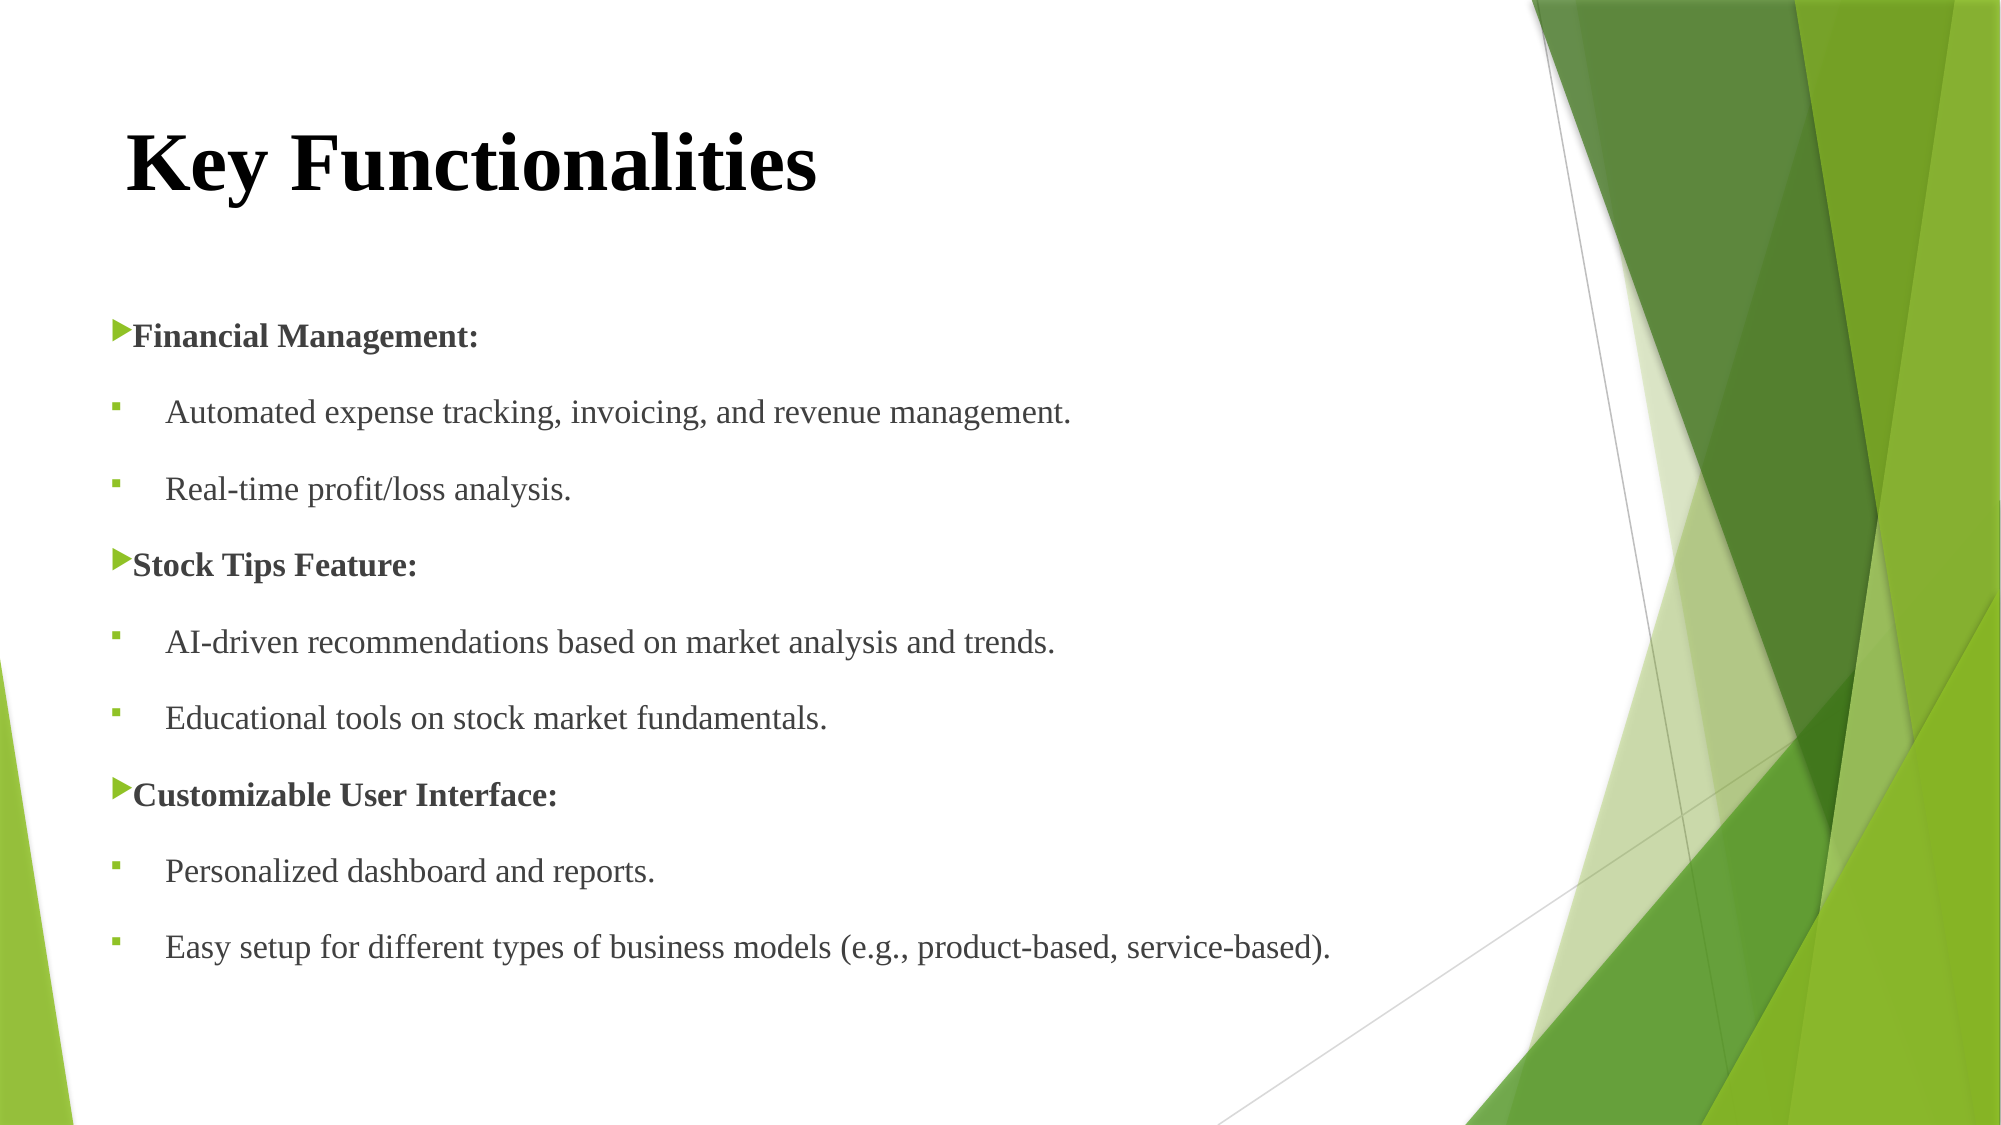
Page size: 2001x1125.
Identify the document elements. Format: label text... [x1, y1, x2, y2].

list Financial Management: Automated expense tracking, invoicing, and revenue management. Real-time profit/loss analysis. Stock Tips Feature: AI-driven recommendations based on market analysis and trends. Educational tools on stock market fundamentals. Customizable User Interface: Personalized dashboard and reports. Easy setup for different types of business models (e.g., product-based, service-based). [94, 285, 1506, 979]
title Key Functionalities [111, 99, 1522, 267]
